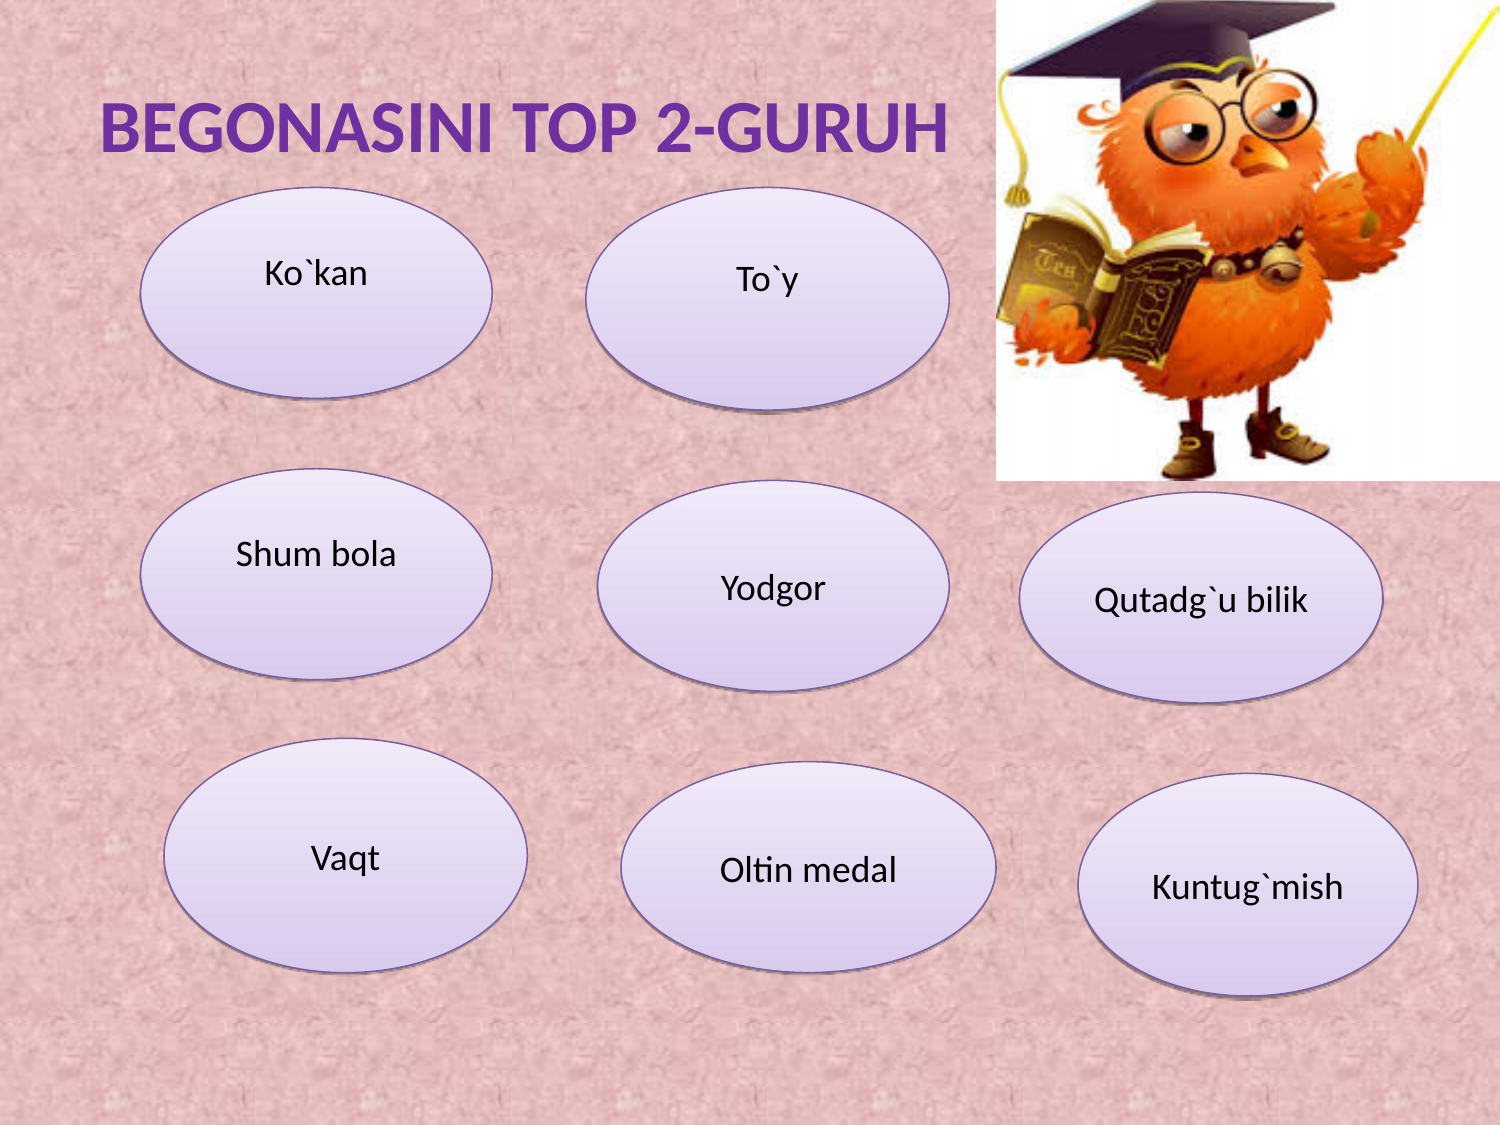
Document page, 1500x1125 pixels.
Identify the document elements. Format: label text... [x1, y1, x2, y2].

text_box Kuntug`mish [1078, 773, 1418, 997]
text_box Qutadg`u bilik [1019, 492, 1383, 704]
text_box Yodgor [597, 480, 950, 692]
text_box To`y [585, 187, 950, 411]
text_box Vaqt [163, 738, 528, 973]
text_box Oltin medal [621, 761, 997, 973]
title BEGONASINI TOP 2-GURUH [0, 0, 1500, 1125]
text_box Ko`kan [140, 187, 493, 399]
picture [996, 0, 1500, 481]
text_box Shum bola [140, 468, 493, 680]
